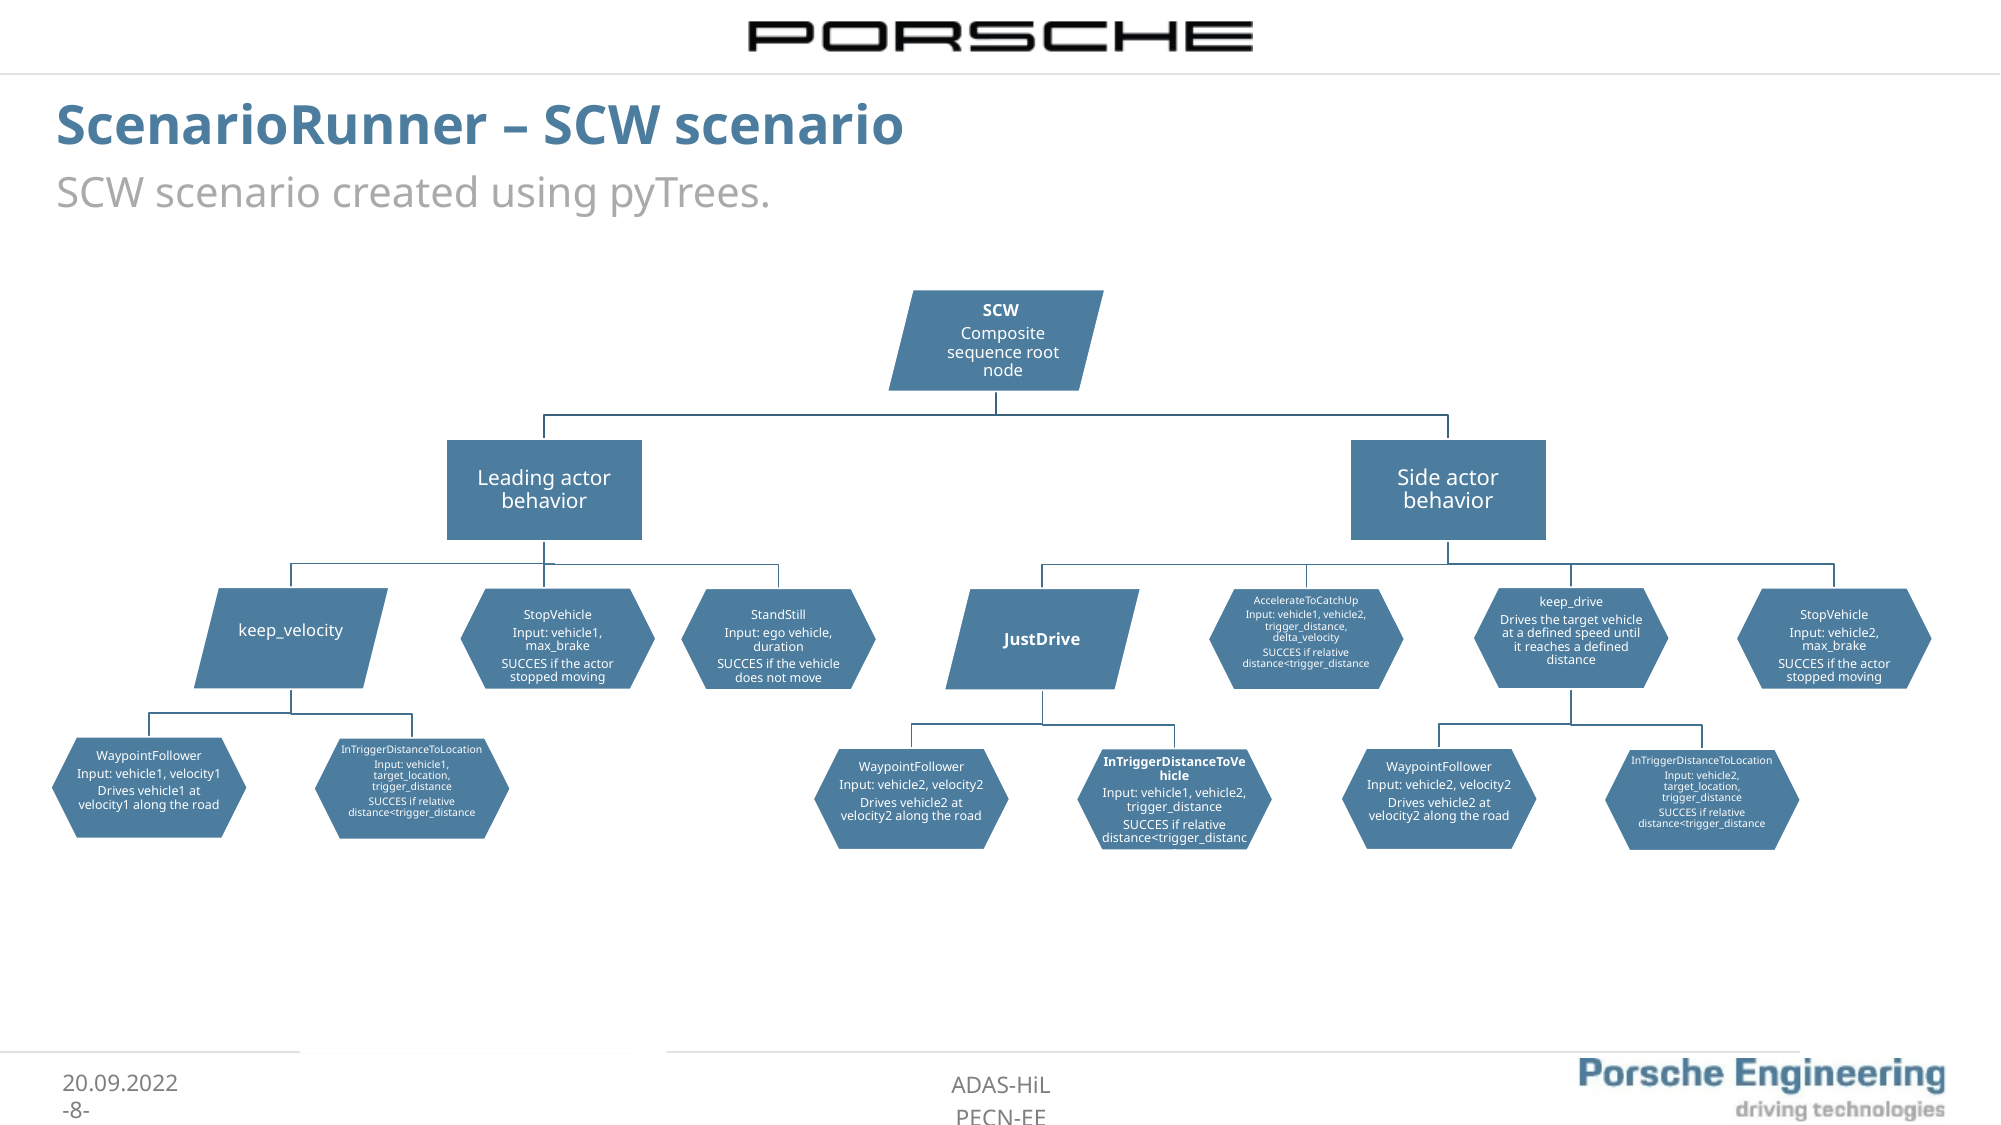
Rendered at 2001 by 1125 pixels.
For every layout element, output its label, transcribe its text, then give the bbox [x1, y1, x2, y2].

text_box 20.09.2022 -8- [62, 1071, 179, 1125]
text_box ADAS-HiL PECN-EE [951, 1071, 1051, 1125]
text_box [31, 88, 1971, 1063]
picture [1576, 1063, 1946, 1124]
picture [747, 20, 1253, 55]
